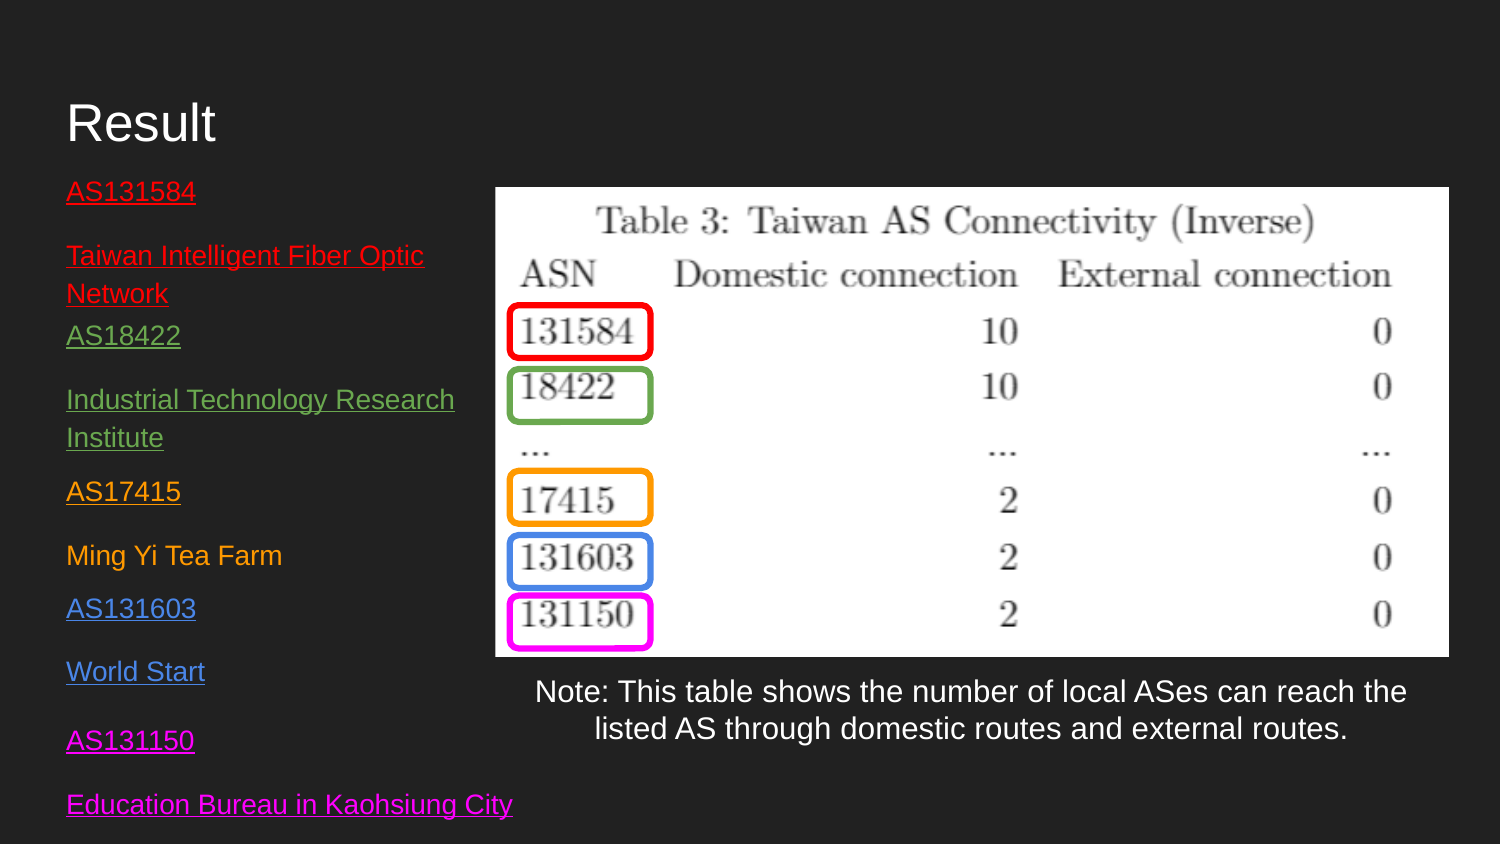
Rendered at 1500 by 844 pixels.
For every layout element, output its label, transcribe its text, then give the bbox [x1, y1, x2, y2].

text_box Note: This table shows the number of local ASes can reach the listed AS through domestic routes and external routes. [495, 664, 1449, 799]
text_box AS131603 World Start [51, 570, 482, 702]
title Result [51, 72, 1449, 167]
text_box AS131584 Taiwan Intelligent Fiber Optic Network [51, 153, 482, 297]
picture [495, 187, 1450, 657]
text_box AS17415 Ming Yi Tea Farm [51, 453, 482, 570]
text_box AS131150 Education Bureau in Kaohsiung City [51, 702, 583, 835]
text_box AS18422 Industrial Technology Research Institute [51, 297, 482, 453]
